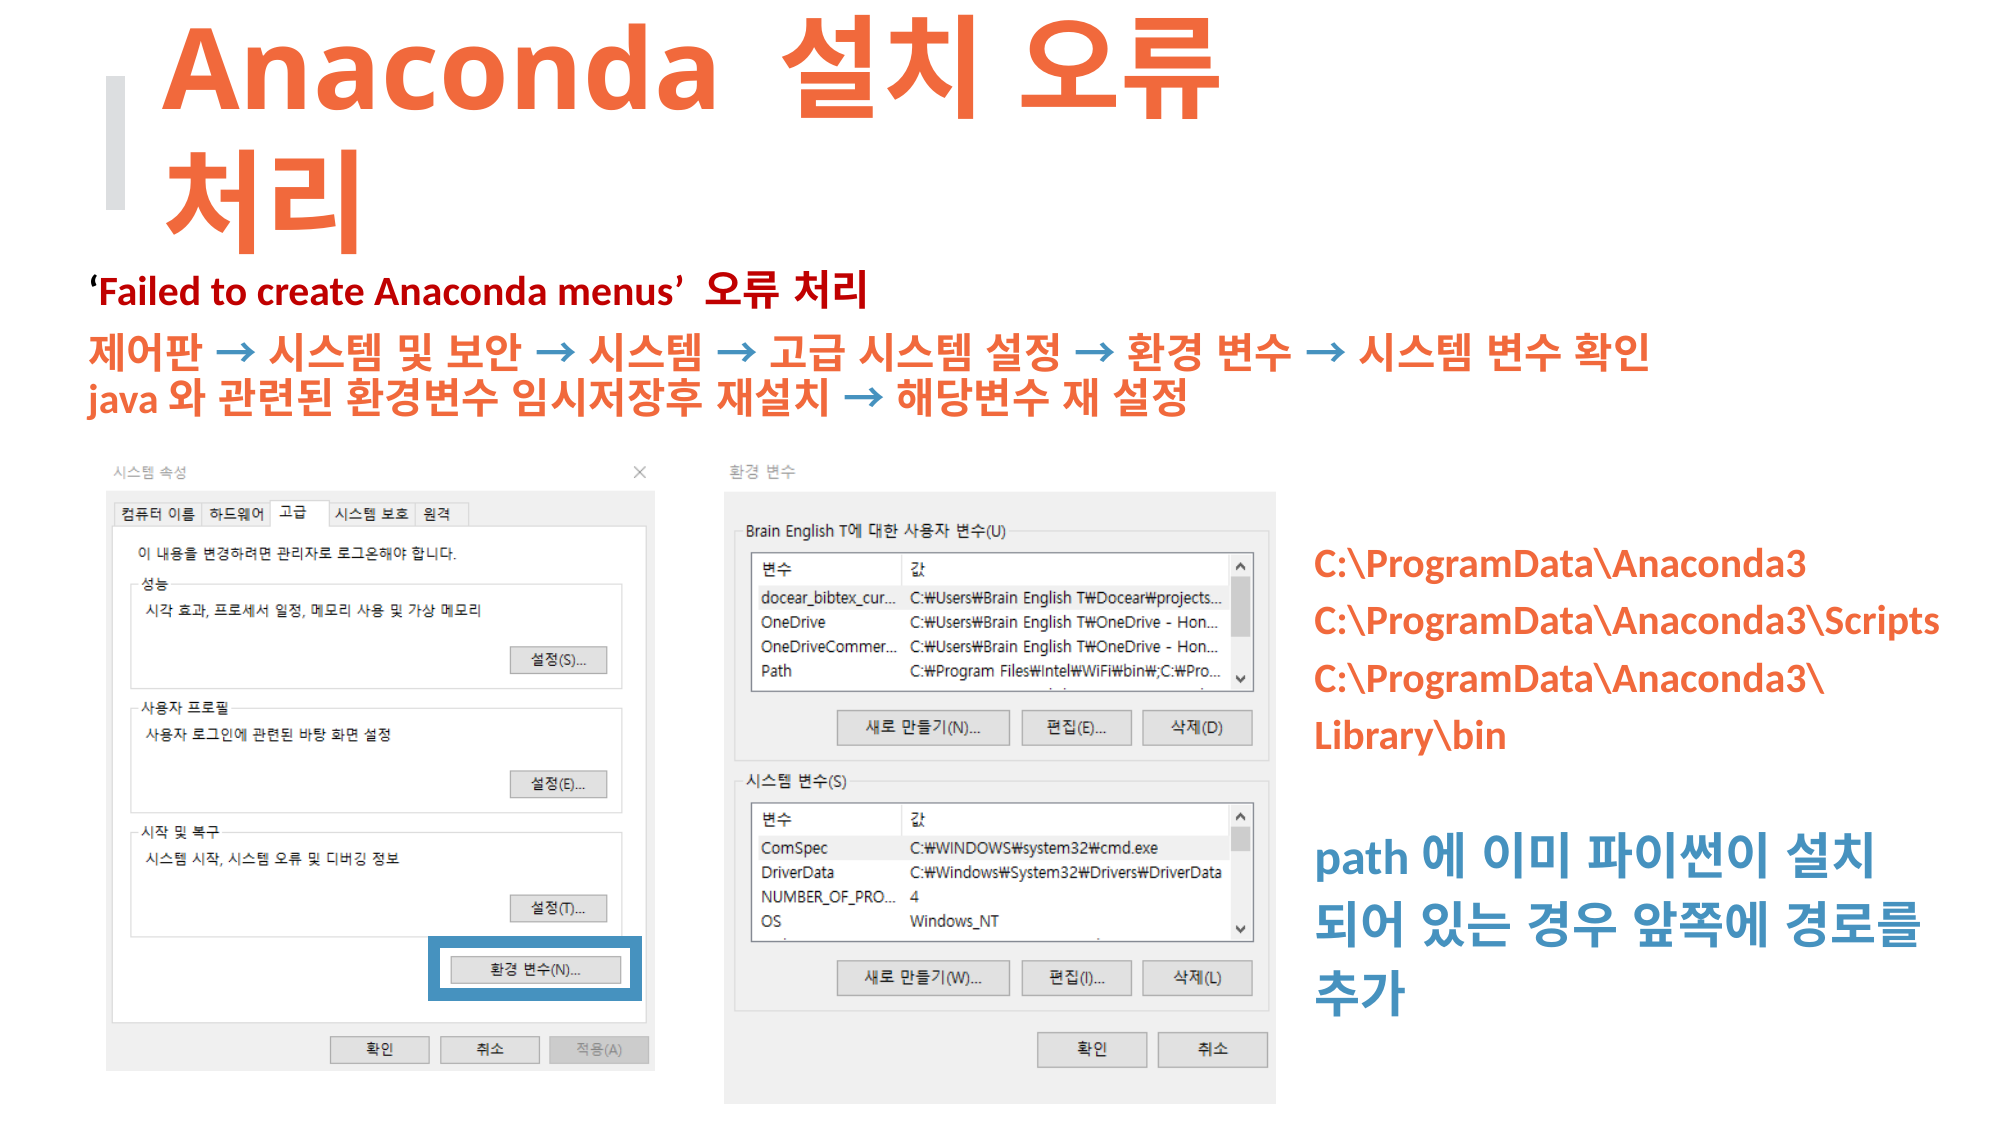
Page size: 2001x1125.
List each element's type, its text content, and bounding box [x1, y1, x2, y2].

text_box C:\ProgramData\Anaconda3 C:\ProgramData\Anaconda3\Scripts C:\ProgramData\Anaconda3\Library\bin path에 이미 파이썬이 설치 되어 있는 경우 앞쪽에 경로를 추가 [1294, 507, 1982, 1114]
picture [724, 456, 1276, 1104]
list ‘Failed to create Anaconda menus’ 오류 처리 제어판 → 시스템 및 보안 → 시스템 → 고급 시스템 설정 → 환경 변수 → 시스템 변수 확인 java와 관련된 환경변수 임시저장후 재설치 → 해당변수 재 설정 [68, 249, 1932, 450]
picture [106, 456, 655, 1071]
text_box Anaconda 설치 오류 처리 [155, 0, 1450, 274]
